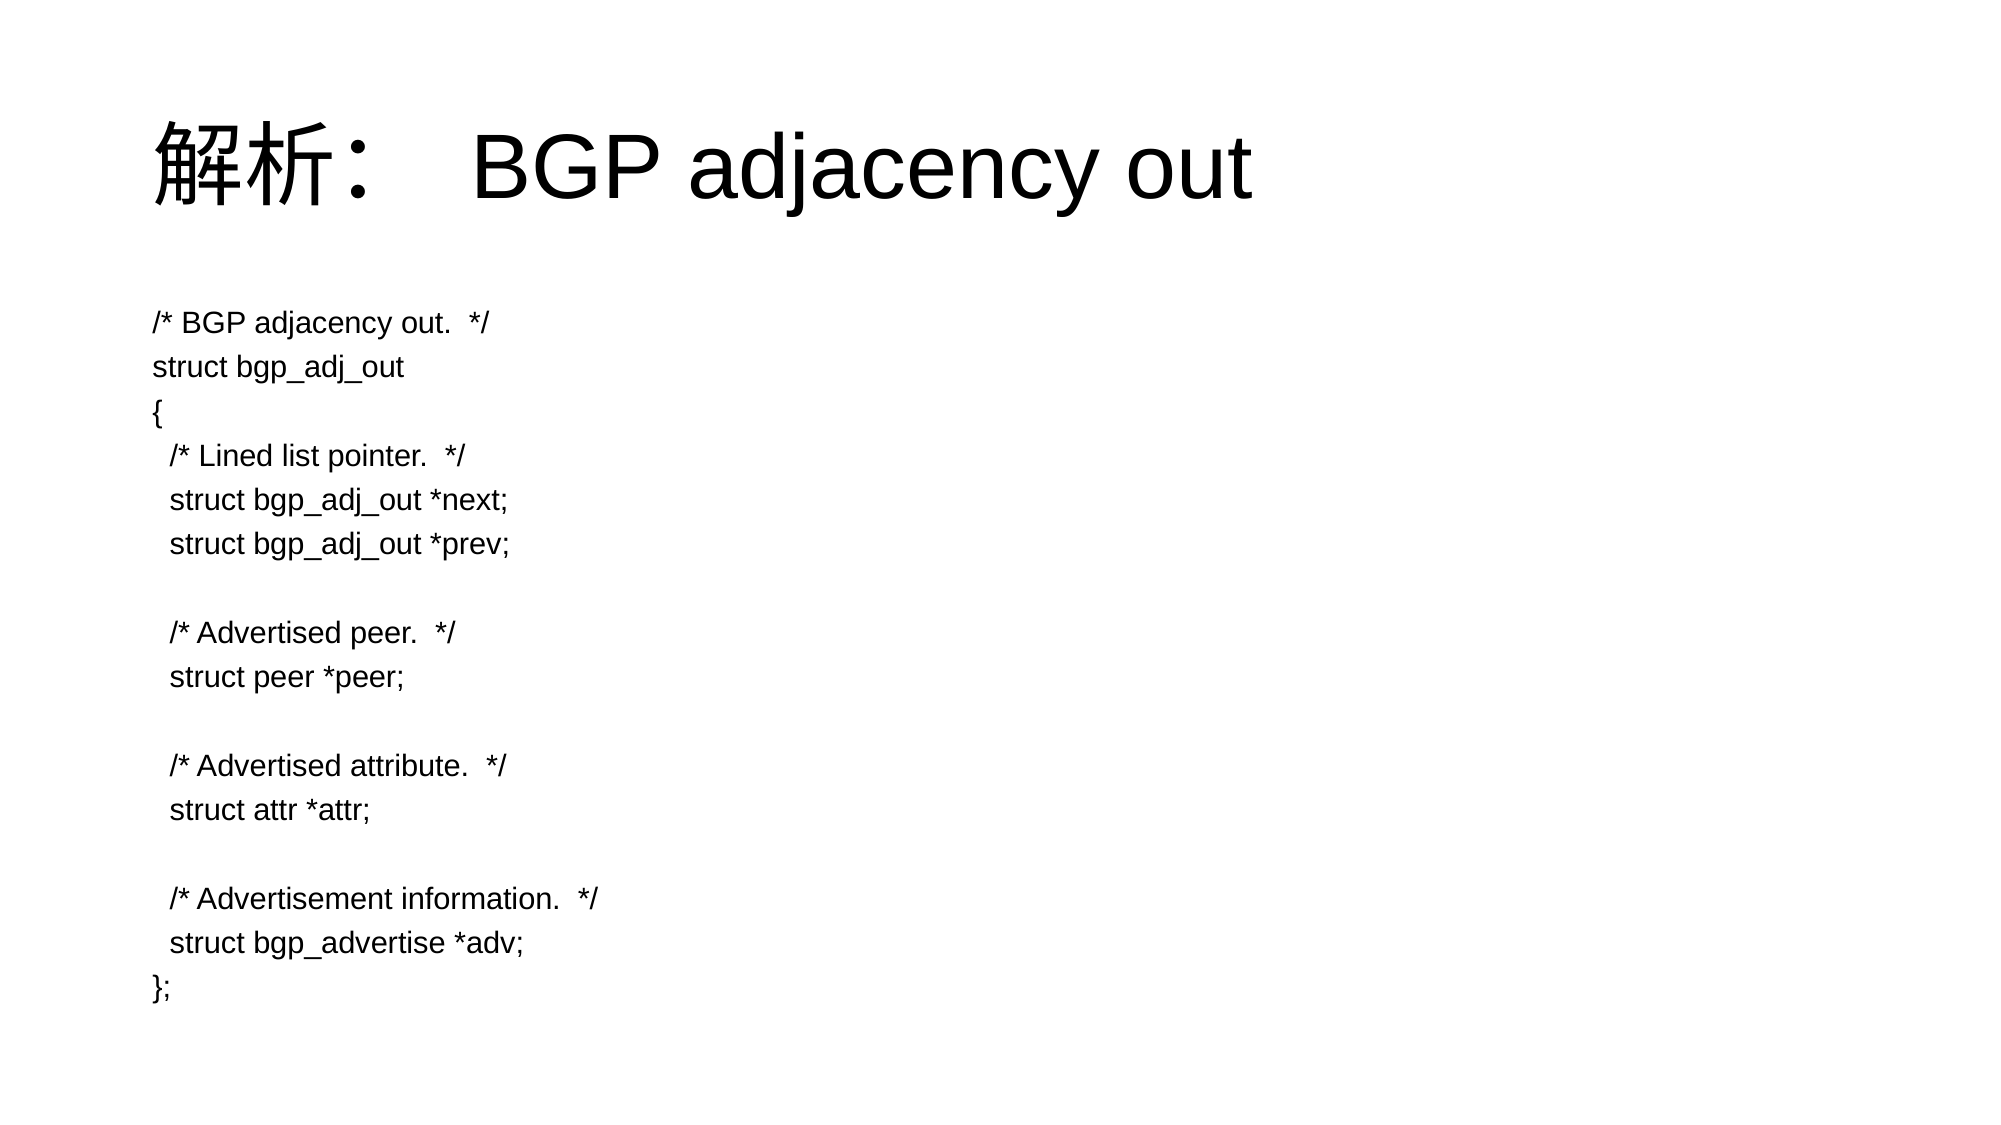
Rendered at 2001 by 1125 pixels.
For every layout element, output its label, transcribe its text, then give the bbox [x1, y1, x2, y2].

title 解析： BGP adjacency out [137, 59, 1863, 278]
list /* BGP adjacency out. */ struct bgp_adj_out { /* Lined list pointer. */ struct bgp_adj_out *next; struct bgp_adj_out *prev; /* Advertised peer. */ struct peer *peer; /* Advertised attribute. */ struct attr *attr; /* Advertisement information. */ struct bgp_advertise *adv; }; [137, 299, 1863, 1014]
